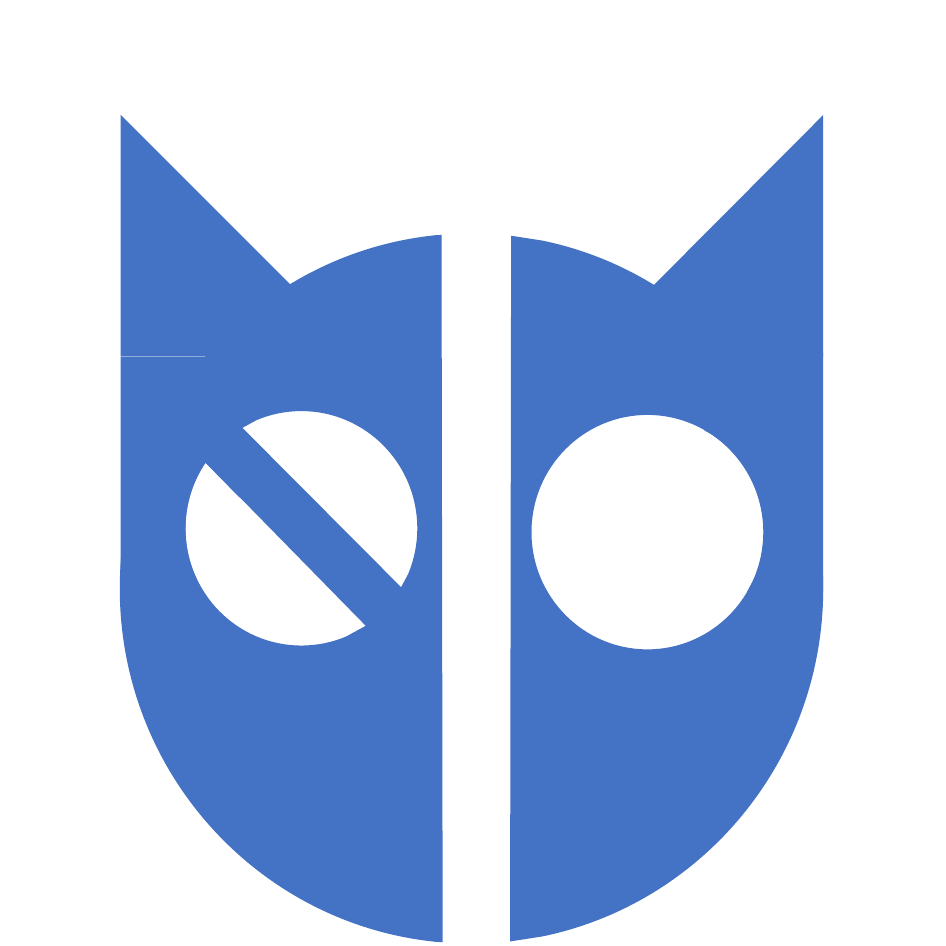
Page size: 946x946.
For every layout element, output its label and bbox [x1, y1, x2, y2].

text_box [119, 355, 241, 598]
text_box [703, 351, 825, 594]
text_box [118, 233, 444, 944]
text_box [654, 112, 825, 351]
text_box [119, 112, 290, 355]
text_box [509, 234, 825, 943]
